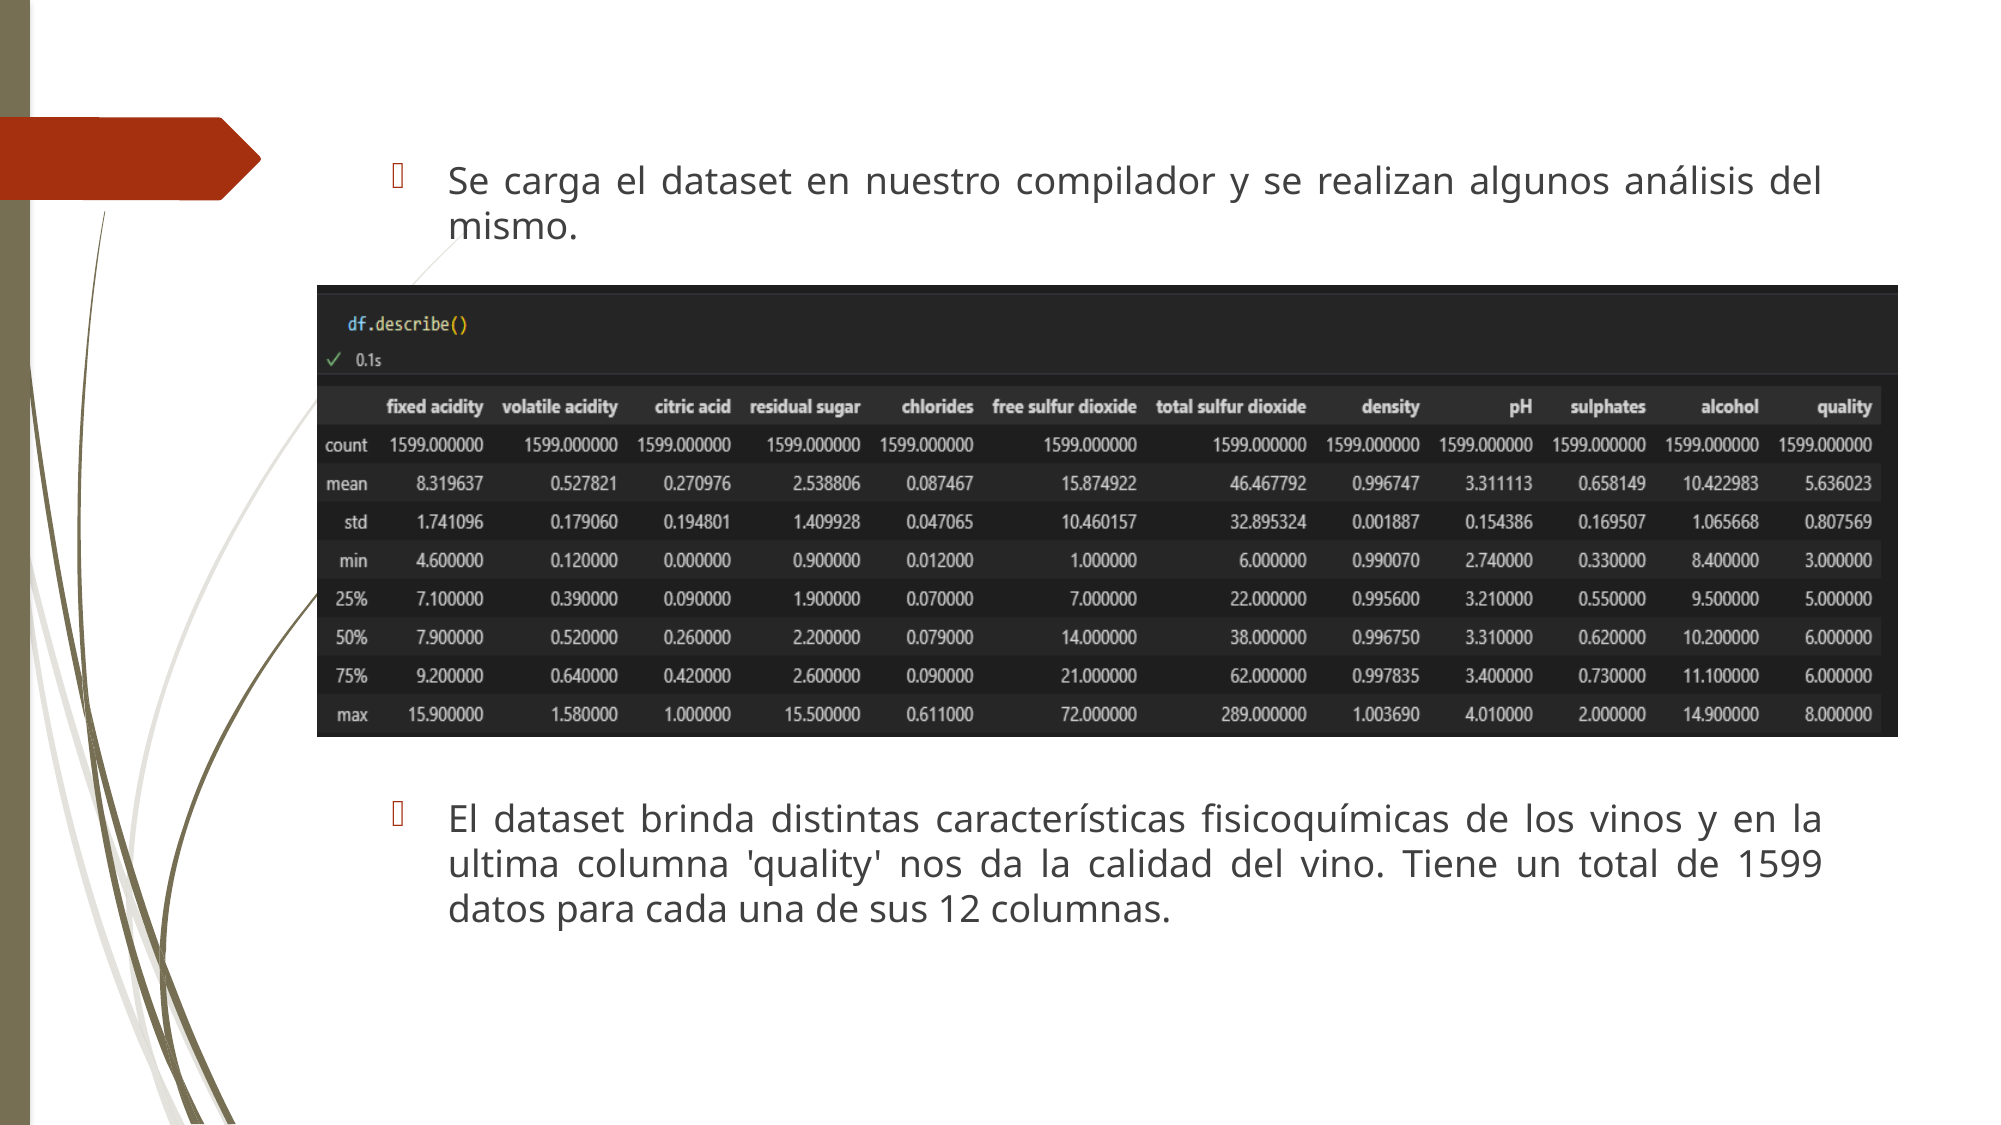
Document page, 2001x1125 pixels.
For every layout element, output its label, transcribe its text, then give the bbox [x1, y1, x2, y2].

picture [317, 285, 1898, 737]
text_box Se carga el dataset en nuestro compilador y se realizan algunos análisis del mismo. El dataset brinda distintas características fisicoquímicas de los vinos y en la ultima columna 'quality' nos da la calidad del vino. Tiene un total de 1599 datos para cada una de sus 12 columnas. [376, 149, 1840, 285]
text_box Se carga el dataset en nuestro compilador y se realizan algunos análisis del mismo. El dataset brinda distintas características fisicoquímicas de los vinos y en la ultima columna 'quality' nos da la calidad del vino. Tiene un total de 1599 datos para cada una de sus 12 columnas. [376, 748, 1840, 976]
